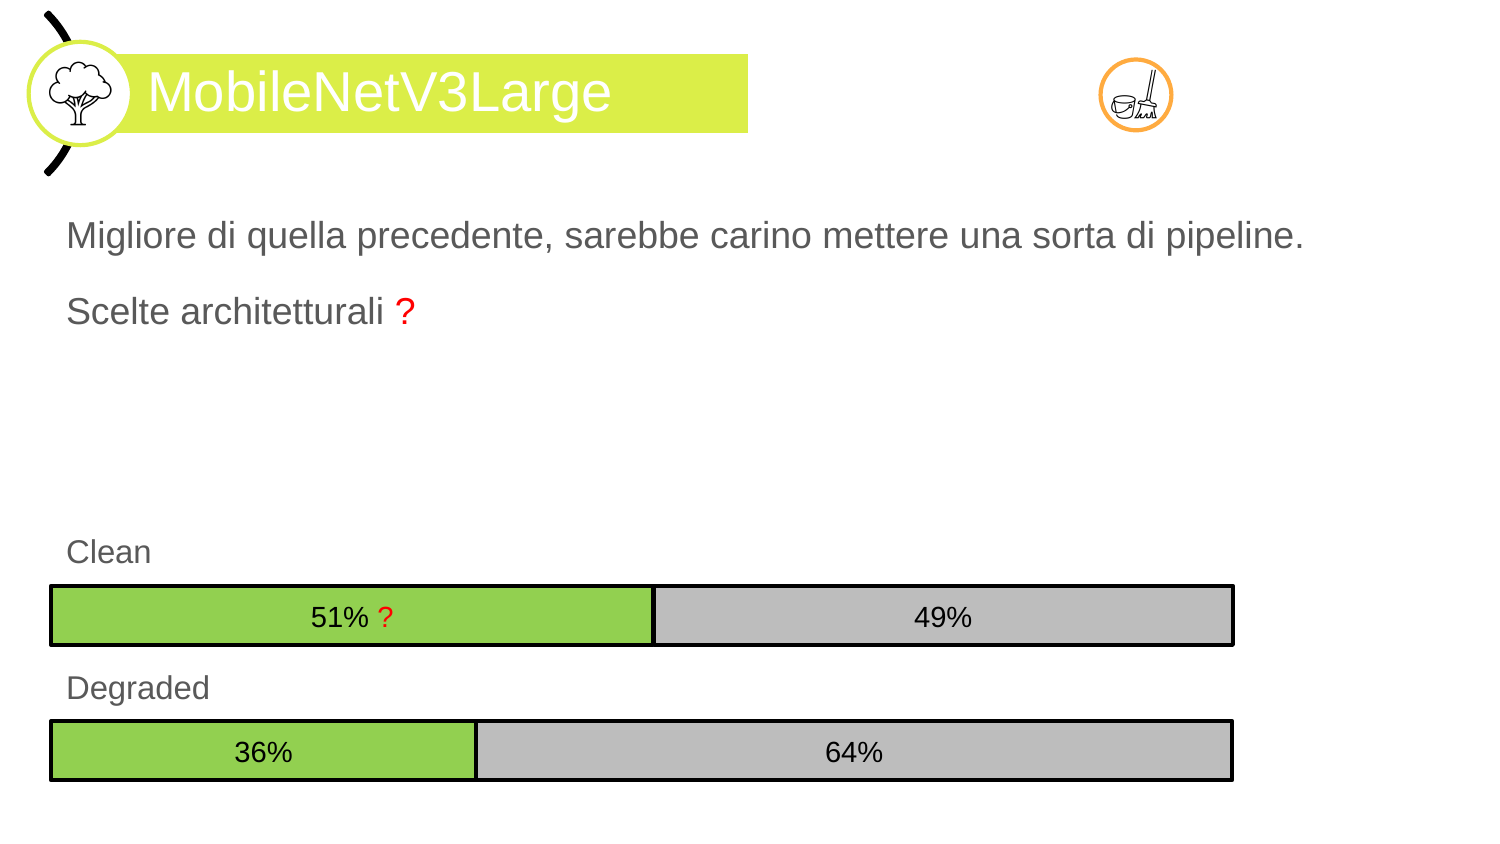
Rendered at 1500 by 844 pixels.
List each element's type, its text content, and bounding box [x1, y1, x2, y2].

text_box 49% [652, 584, 1235, 647]
text_box 51% ? [49, 584, 653, 647]
text_box Clean [51, 509, 279, 586]
text_box [43, 145, 72, 177]
text_box Migliore di quella precedente, sarebbe carino mettere una sorta di pipeline. Scelte architetturali ? [51, 189, 1449, 509]
text_box [43, 10, 72, 42]
text_box [50, 138, 111, 148]
text_box Degraded [51, 645, 279, 722]
text_box 36% [49, 719, 474, 782]
text_box [1113, 57, 1160, 66]
picture [44, 57, 116, 129]
text_box [26, 39, 135, 130]
picture [1106, 66, 1161, 121]
text_box 64% [474, 719, 1234, 782]
text_box MobileNetV3Large [114, 50, 752, 137]
text_box [1165, 71, 1174, 118]
